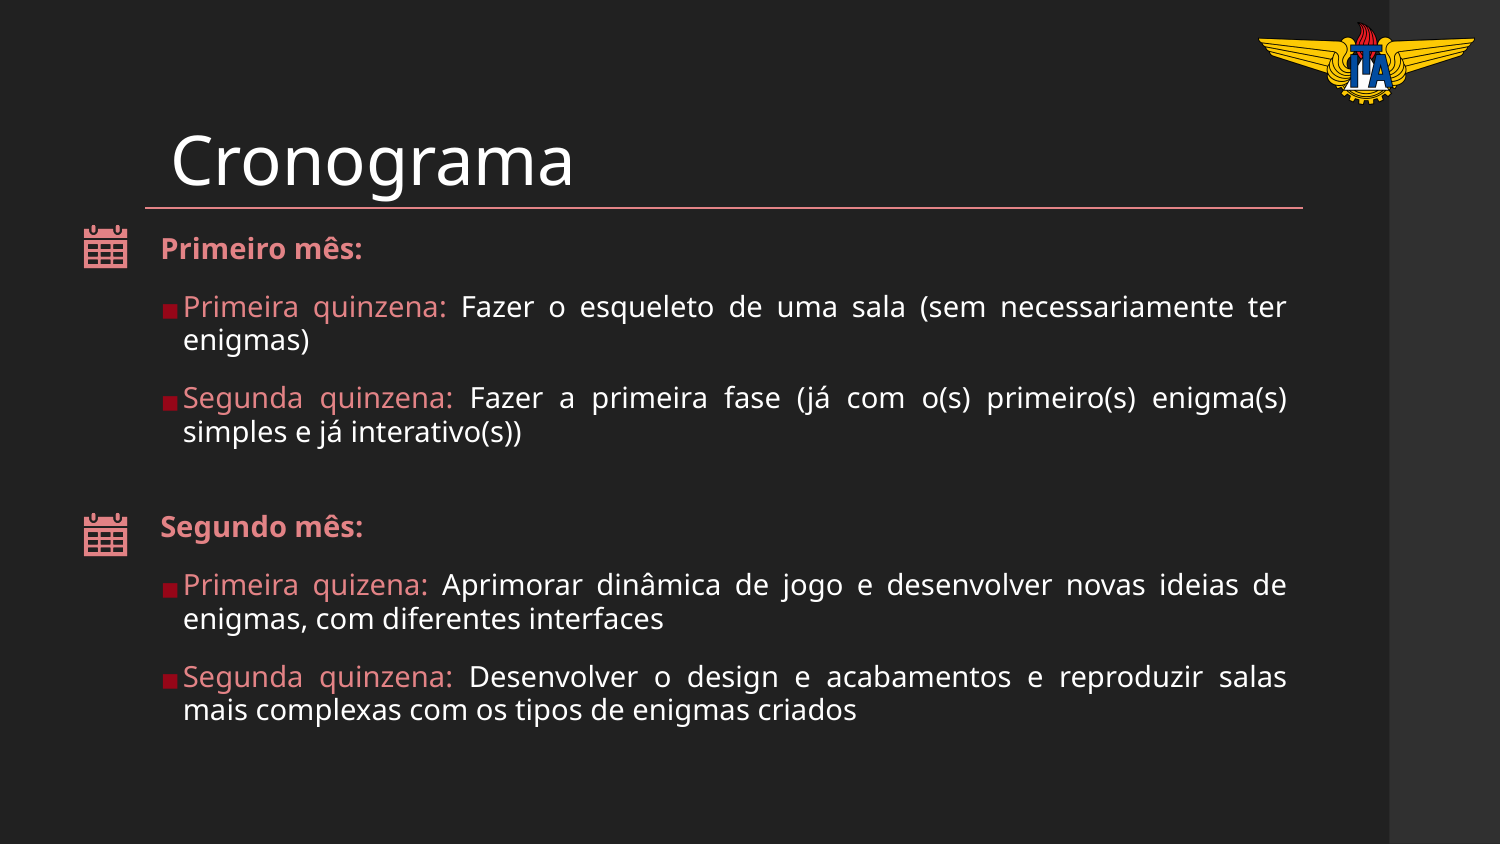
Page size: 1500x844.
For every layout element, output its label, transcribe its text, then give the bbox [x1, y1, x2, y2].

title Cronograma [155, 45, 1348, 209]
picture [75, 216, 136, 277]
list Primeiro mês: Primeira quinzena: Fazer o esqueleto de uma sala (sem necessariamente ter enigmas) Segunda quinzena: Fazer a primeira fase (já com o(s) primeiro(s) enigma(s) simples e já interativo(s)) Segundo mês: Primeira quizena: Aprimorar dinâmica de jogo e desenvolver novas ideias de enigmas, com diferentes interfaces Segunda quinzena: Desenvolver o design e acabamentos e reproduzir salas mais complexas com os tipos de enigmas criados [145, 225, 1303, 844]
picture [75, 504, 136, 565]
picture [1258, 22, 1475, 105]
